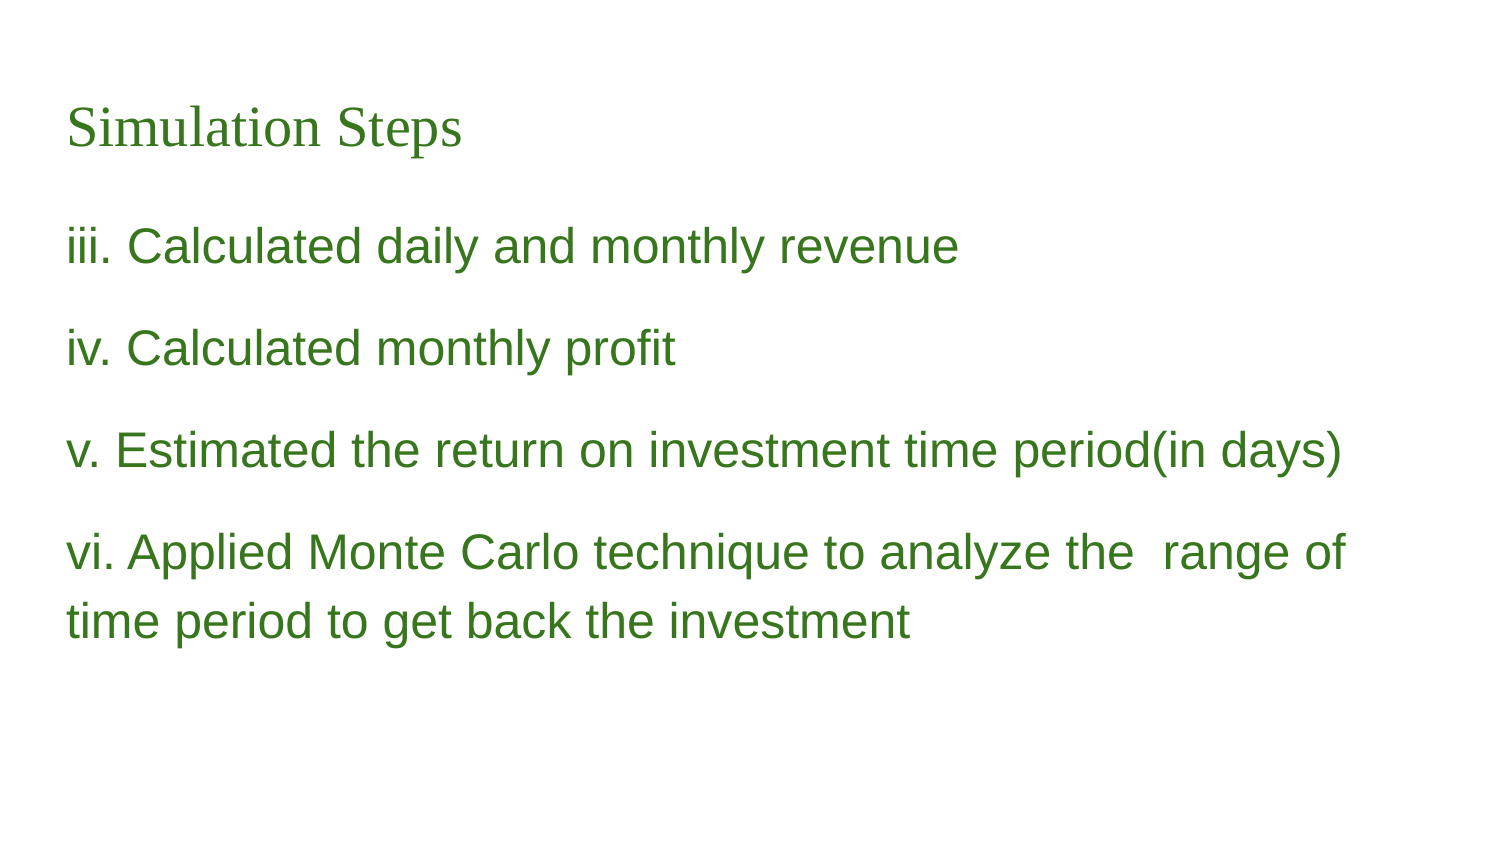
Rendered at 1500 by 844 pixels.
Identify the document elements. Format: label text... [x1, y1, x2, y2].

title Simulation Steps [51, 72, 1449, 167]
list iii. Calculated daily and monthly revenue iv. Calculated monthly profit v. Estimated the return on investment time period(in days) vi. Applied Monte Carlo technique to analyze the range of time period to get back the investment [51, 189, 1449, 750]
